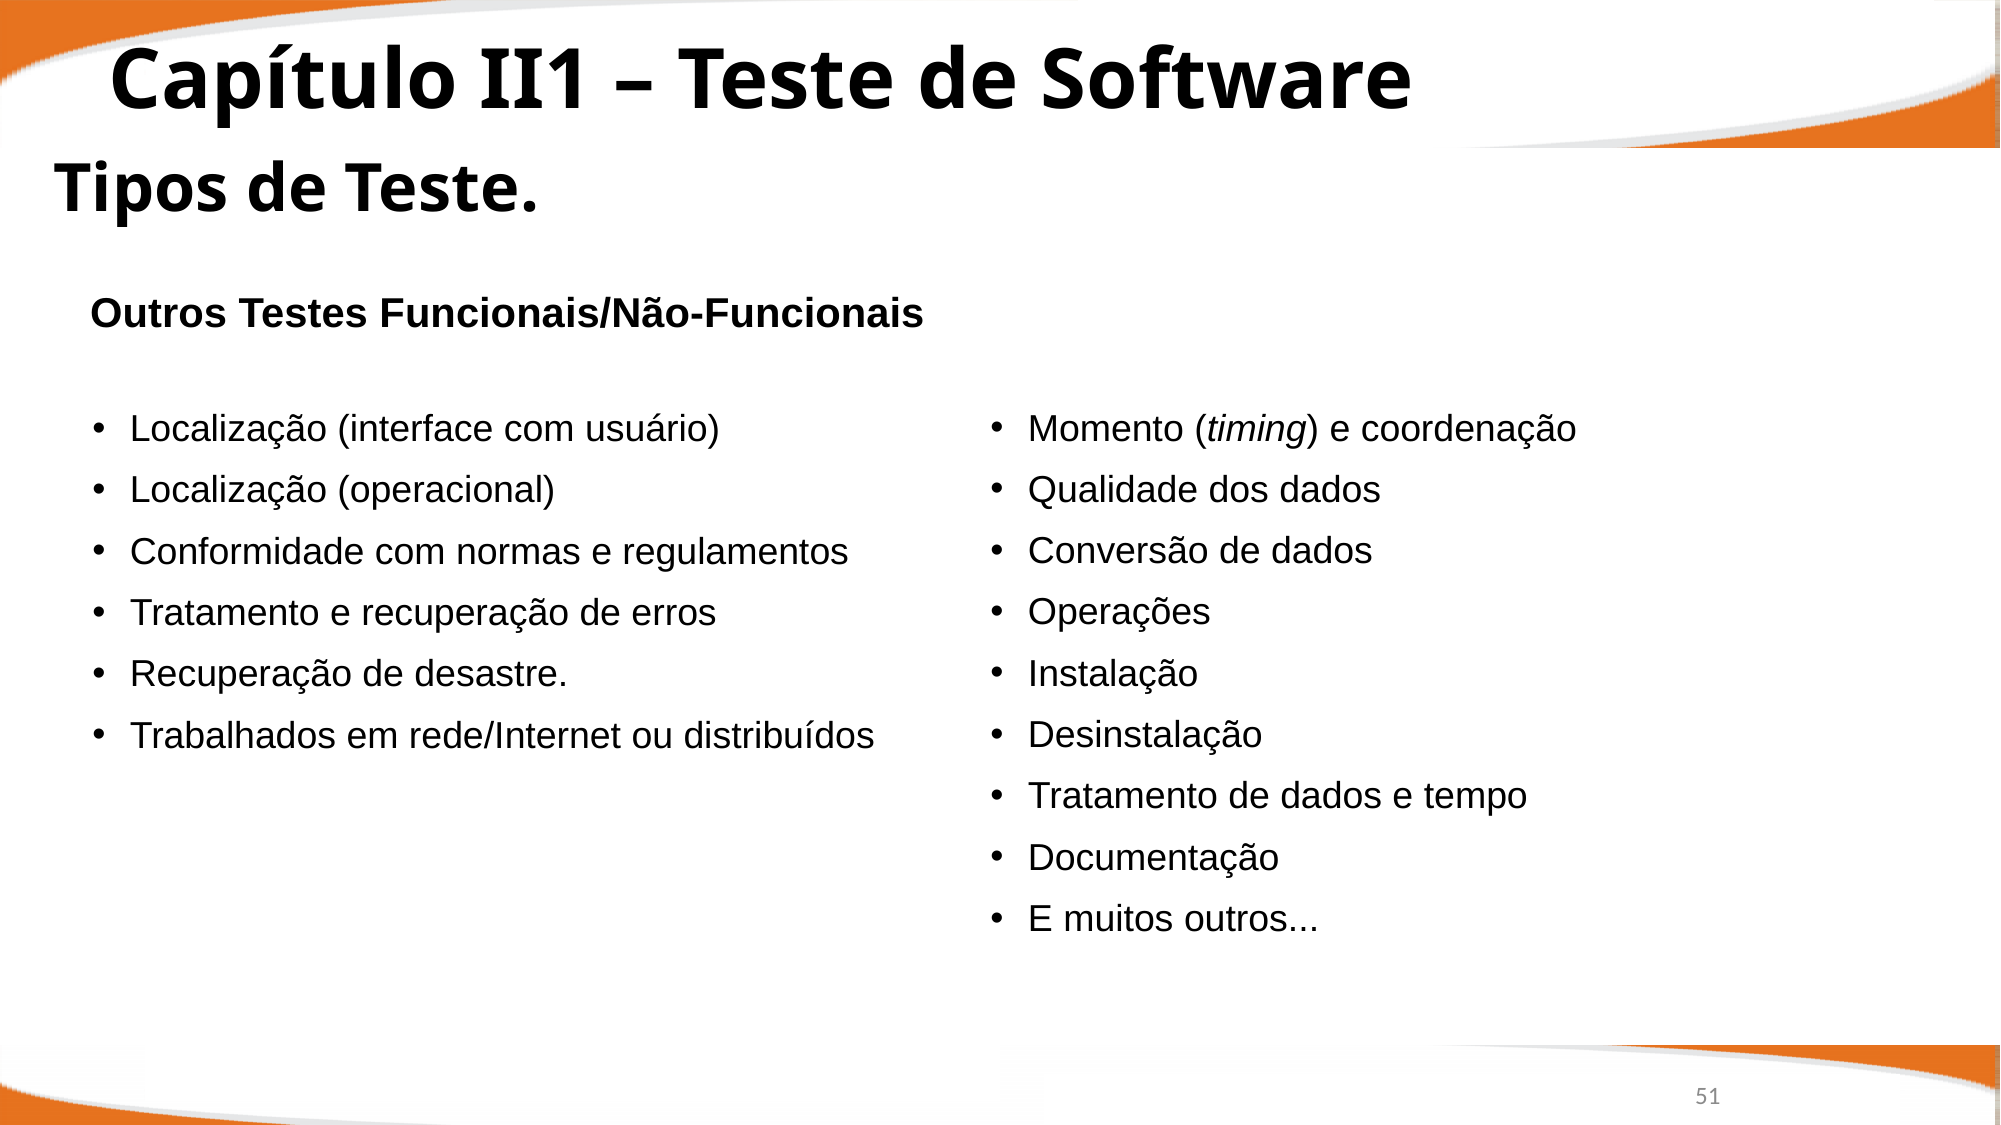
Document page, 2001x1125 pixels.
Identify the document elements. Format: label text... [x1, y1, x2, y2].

text_box Capítulo II1 – Teste de Software [94, 17, 1995, 133]
picture [0, 1045, 2000, 1125]
picture [0, 0, 1078, 148]
slide_number 51 [1483, 1065, 1933, 1125]
list Localização (interface com usuário) Localização (operacional) Conformidade com normas e regulamentos Tratamento e recuperação de erros Recuperação de desastre. Trabalhados em rede/Internet ou distribuídos [77, 401, 975, 1003]
list Momento (timing) e coordenação Qualidade dos dados Conversão de dados Operações Instalação Desinstalação Tratamento de dados e tempo Documentação E muitos outros... [975, 401, 1826, 1003]
text_box Tipos de Teste. [38, 137, 1200, 233]
picture [1002, 0, 2000, 148]
text_box Outros Testes Funcionais/Não-Funcionais [75, 275, 1840, 347]
